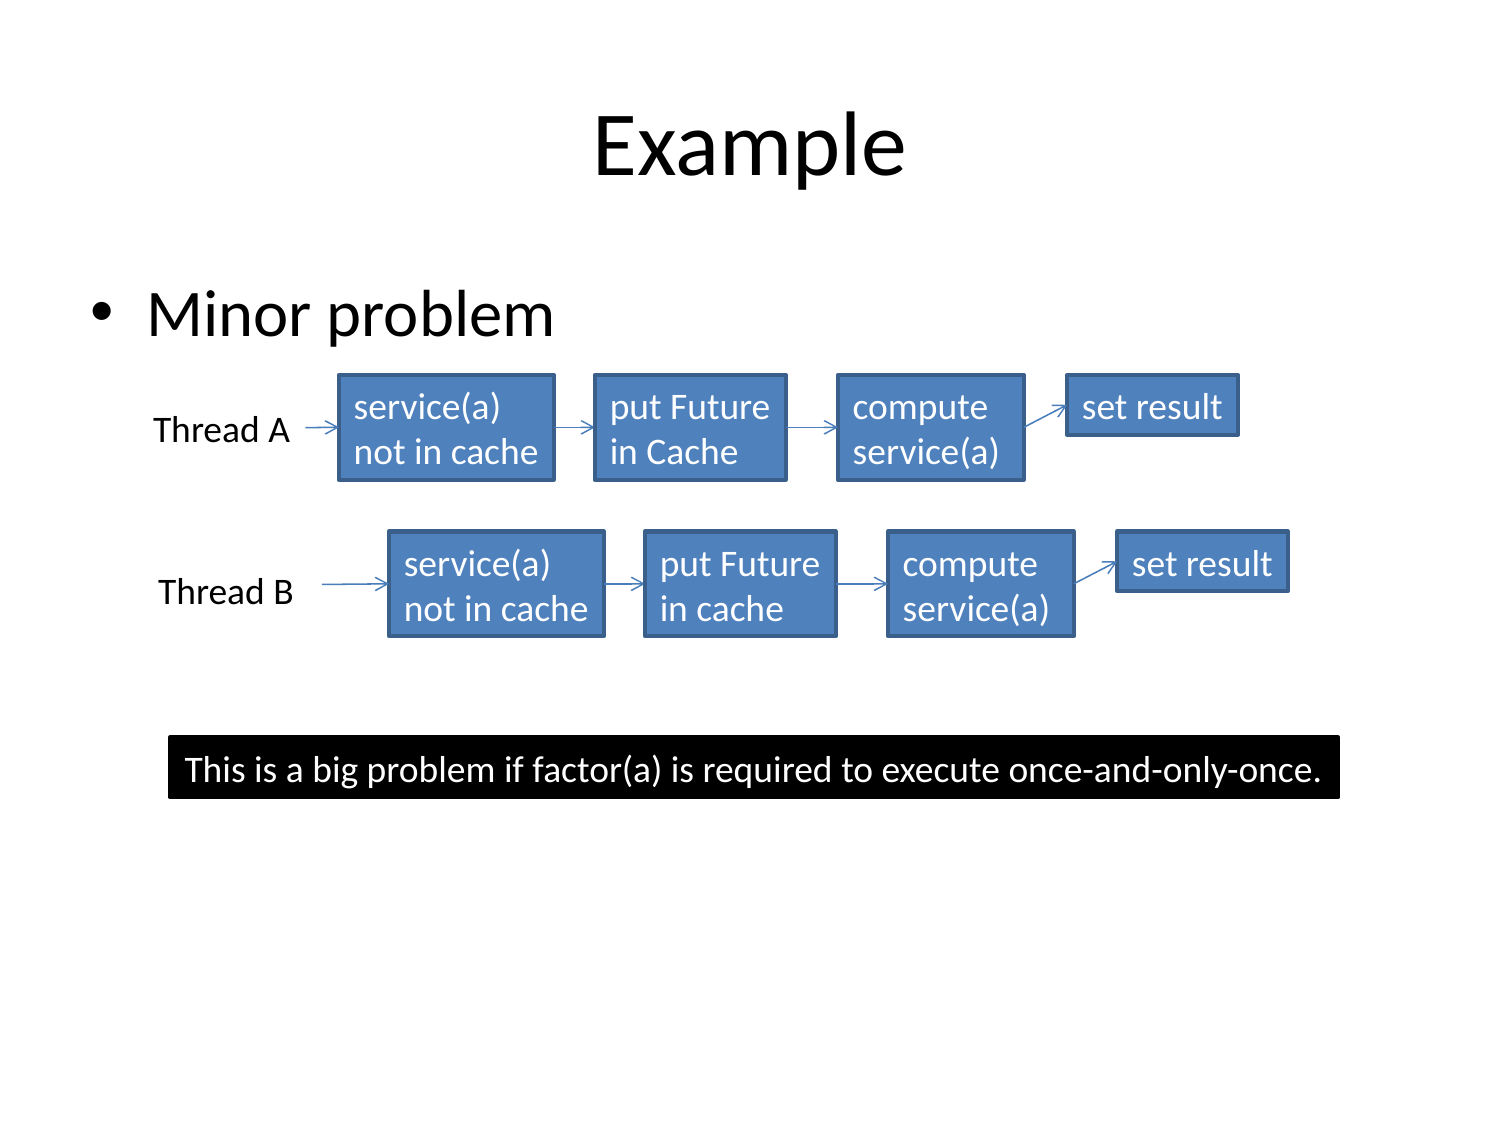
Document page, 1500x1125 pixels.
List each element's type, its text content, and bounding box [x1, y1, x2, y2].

text_box put Future in Cache [593, 373, 788, 482]
text_box set result [1065, 373, 1240, 437]
text_box Thread B [143, 559, 309, 620]
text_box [1074, 561, 1117, 585]
text_box This is a big problem if factor(a) is required to execute once-and-only-once. [168, 735, 1340, 799]
text_box compute service(a) [886, 529, 1076, 638]
text_box put Future in cache [643, 529, 838, 638]
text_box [1024, 405, 1067, 429]
text_box compute service(a) [836, 373, 1026, 482]
list Minor problem [75, 262, 1425, 1005]
text_box Thread A [138, 397, 306, 458]
text_box set result [1115, 529, 1290, 593]
title Example [75, 45, 1425, 233]
text_box service(a) not in cache [337, 373, 556, 482]
text_box service(a) not in cache [387, 529, 606, 638]
